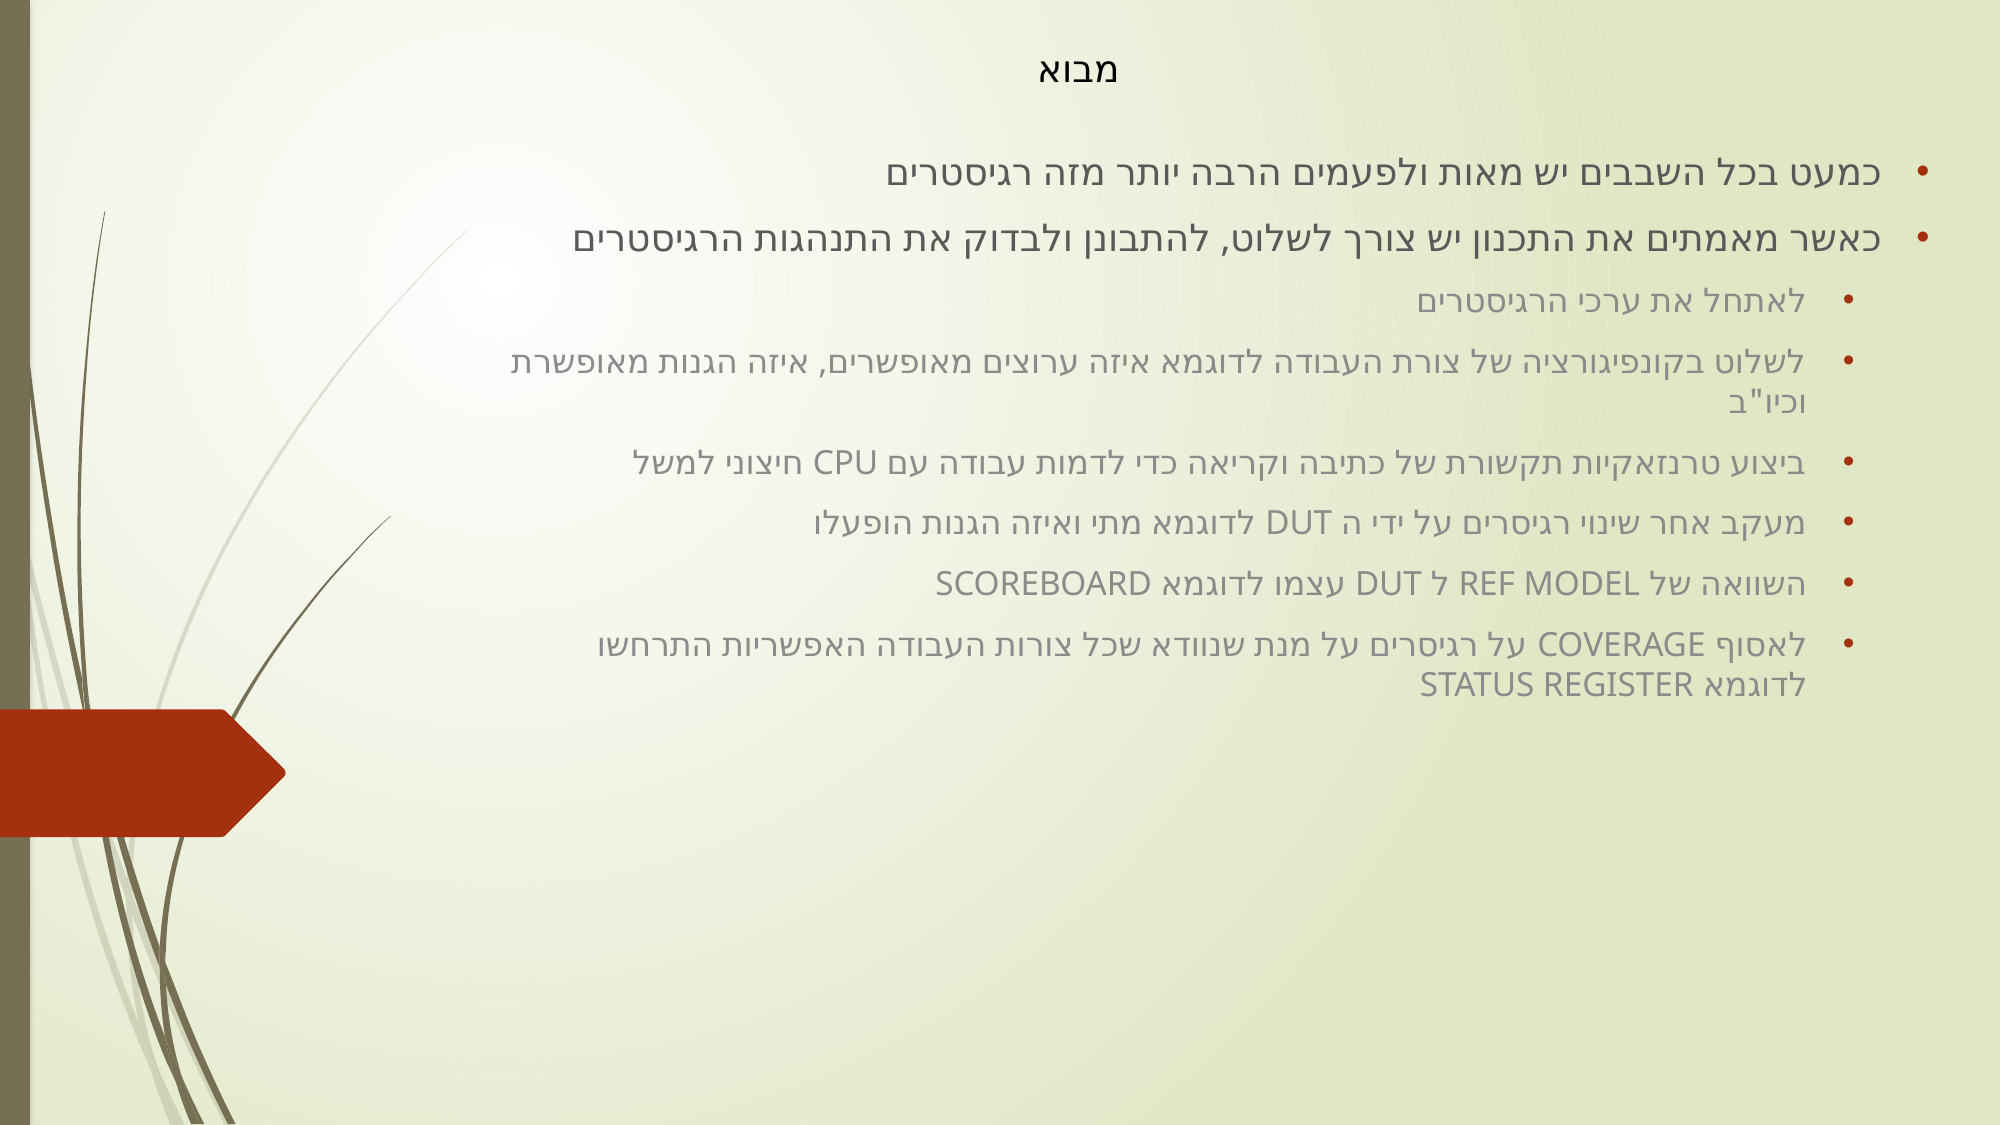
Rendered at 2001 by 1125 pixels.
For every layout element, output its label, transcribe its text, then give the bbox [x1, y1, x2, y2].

subtitle כמעט בכל השבבים יש מאות ולפעמים הרבה יותר מזה רגיסטרים כאשר מאמתים את התכנון יש צורך לשלוט, להתבונן ולבדוק את התנהגות הרגיסטרים לאתחל את ערכי הרגיסטרים לשלוט בקונפיגורציה של צורת העבודה לדוגמא איזה ערוצים מאופשרים, איזה הגנות מאופשרת וכיו"ב ביצוע טרנזאקיות תקשורת של כתיבה וקריאה כדי לדמות עבודה עם CPU חיצוני למשל מעקב אחר שינוי רגיסרים על ידי ה DUT לדוגמא מתי ואיזה הגנות הופעלו השוואה של REF MODEL ל DUT עצמו לדוגמא SCOREBOARD לאסוף COVERAGE על רגיסרים על מנת שנוודא שכל צורות העבודה האפשריות התרחשו לדוגמא STATUS REGISTER [482, 140, 1945, 1125]
text_box מבוא [1022, 37, 1309, 98]
